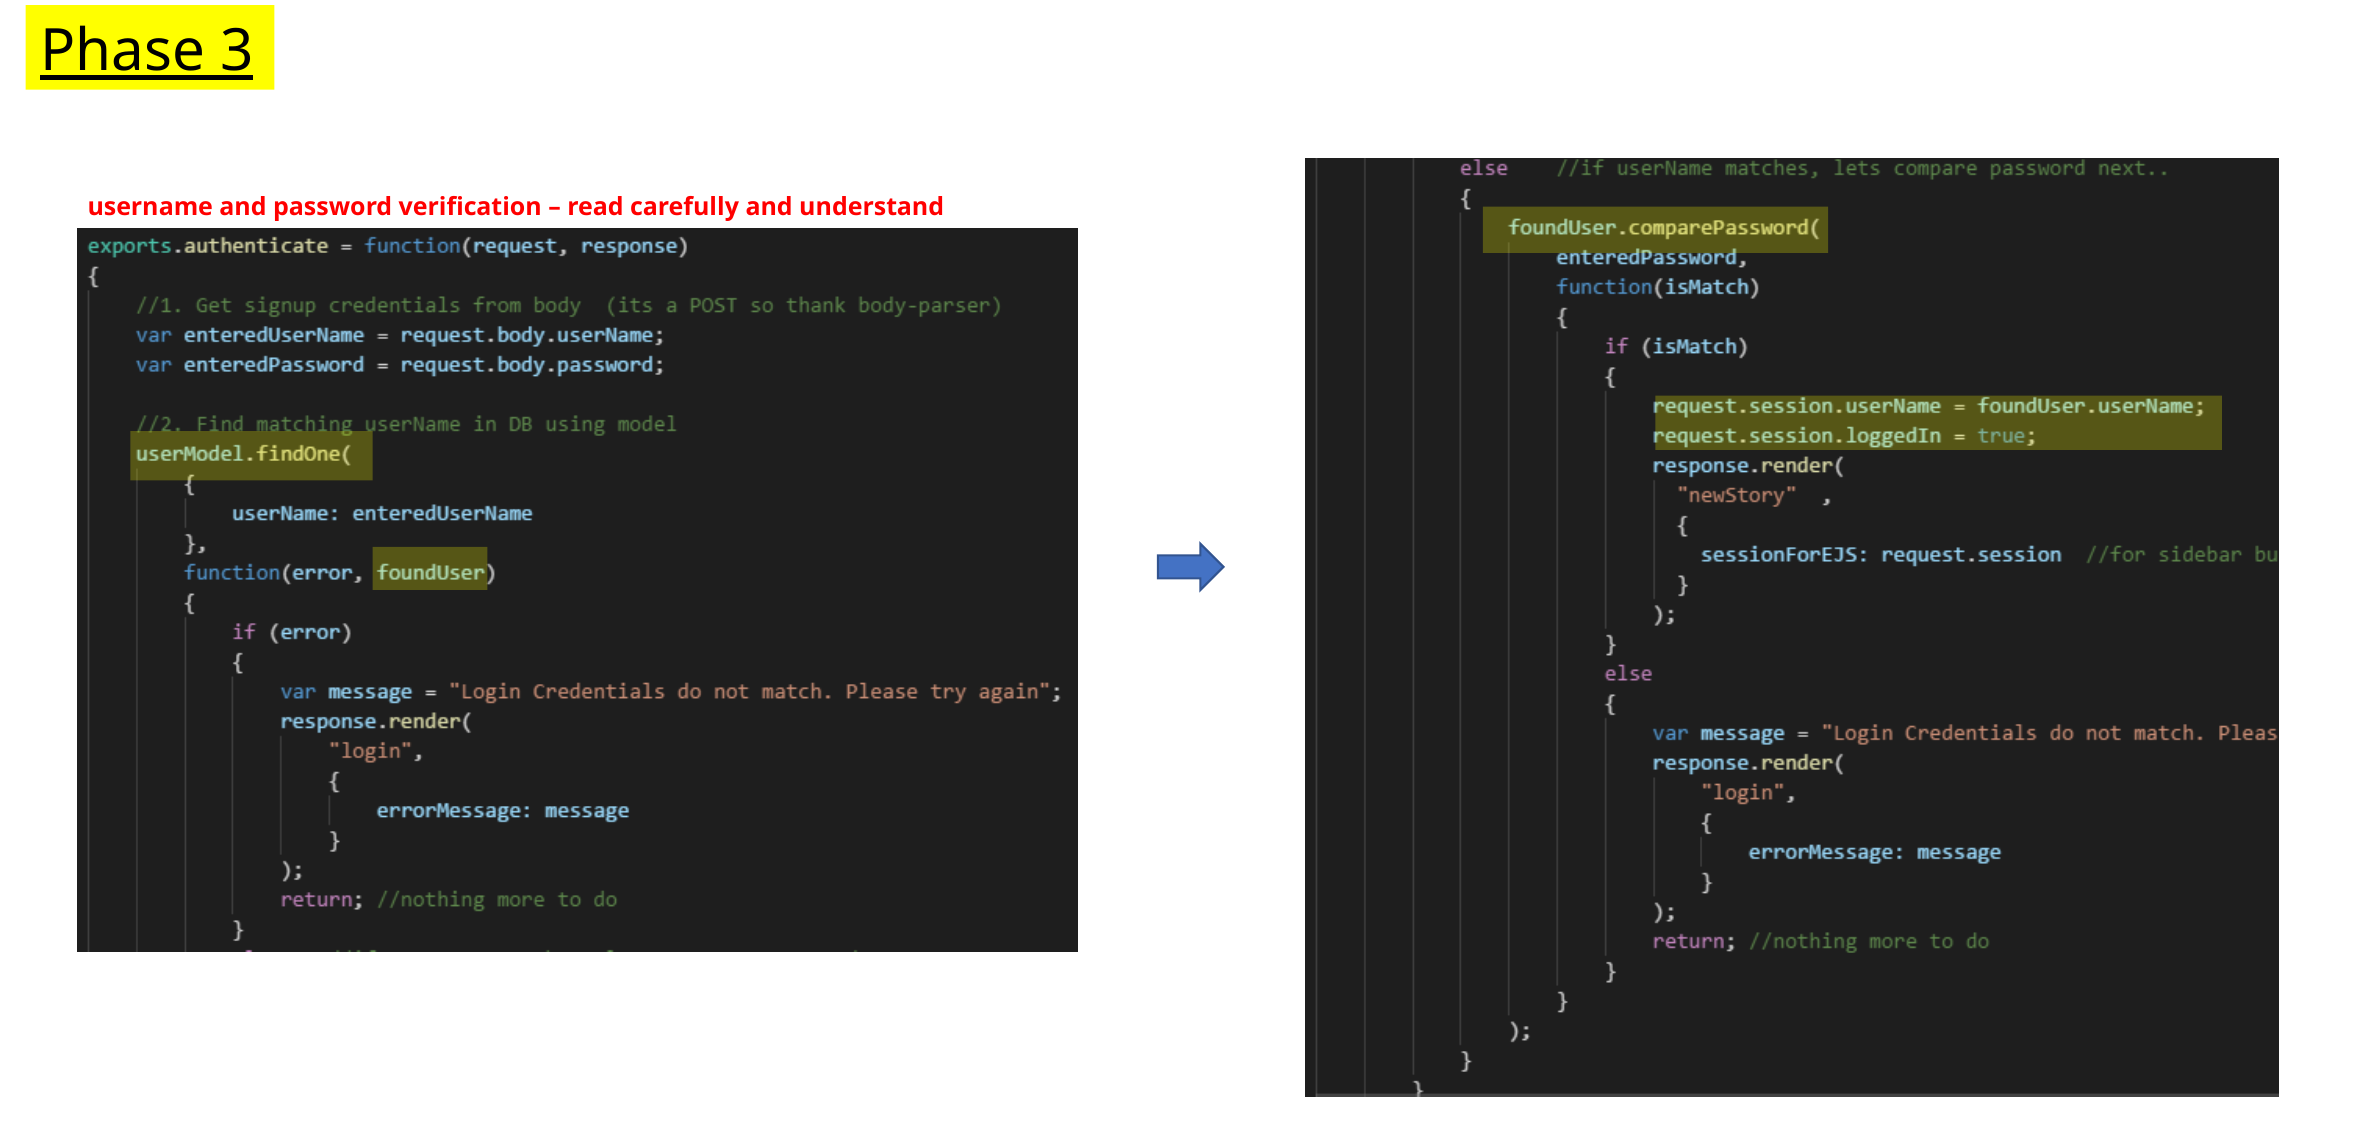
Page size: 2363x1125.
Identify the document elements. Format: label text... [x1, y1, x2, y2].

text_box [1156, 541, 1225, 593]
picture [77, 228, 1078, 952]
picture [1305, 158, 2279, 1097]
text_box Phase 3 [25, 5, 275, 90]
text_box username and password verification – read carefully and understand [72, 182, 1006, 228]
